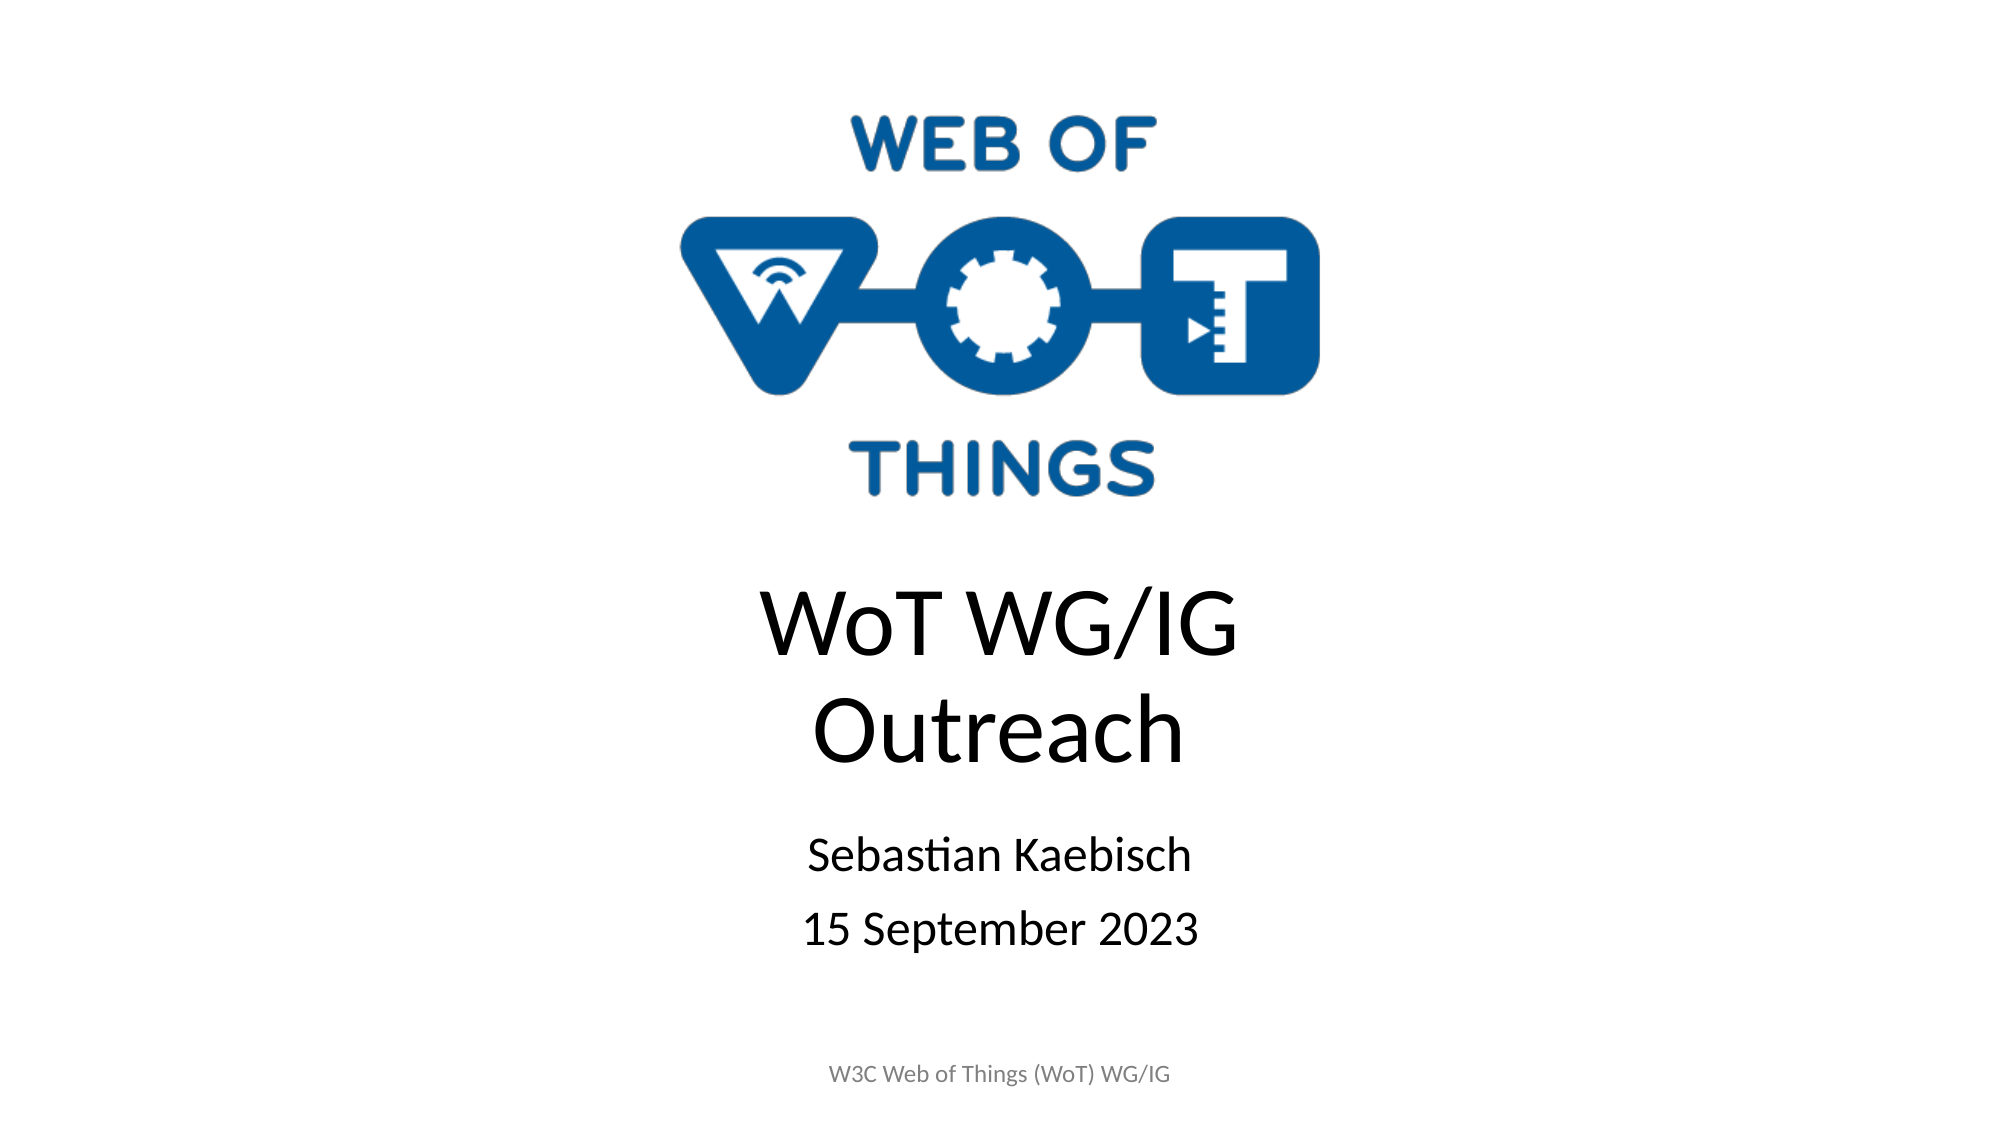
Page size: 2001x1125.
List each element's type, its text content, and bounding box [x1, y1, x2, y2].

subtitle Sebastian Kaebisch 15 September 2023 [249, 820, 1750, 1007]
title WoT WG/IG Outreach [137, 562, 1863, 791]
picture [619, 79, 1381, 533]
footer W3C Web of Things (WoT) WG/IG [662, 1042, 1338, 1103]
